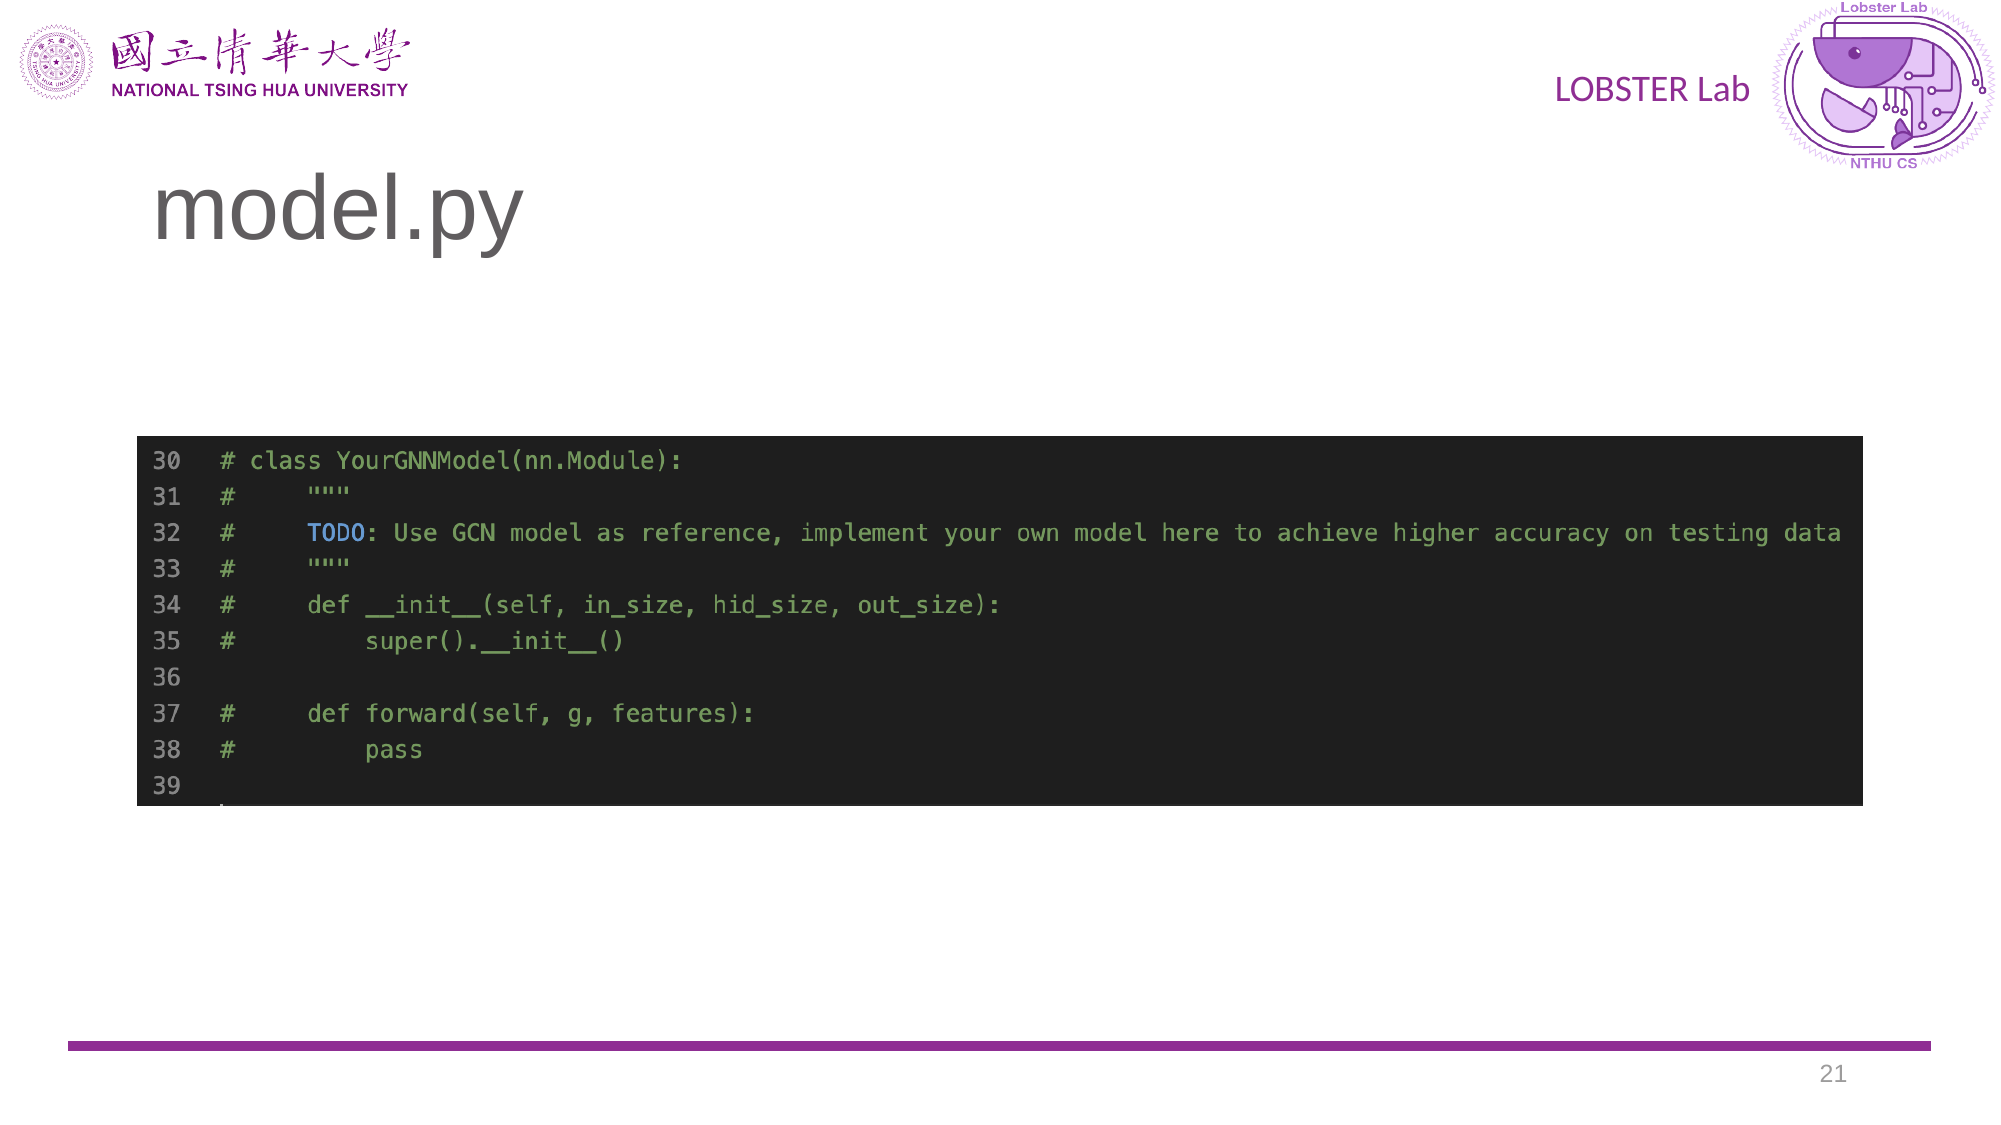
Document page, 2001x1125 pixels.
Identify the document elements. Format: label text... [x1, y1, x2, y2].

slide_number 20 [1412, 1042, 1863, 1103]
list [137, 436, 1863, 806]
title model.py [137, 101, 1863, 319]
picture [19, 24, 410, 100]
picture [1767, 0, 2000, 173]
